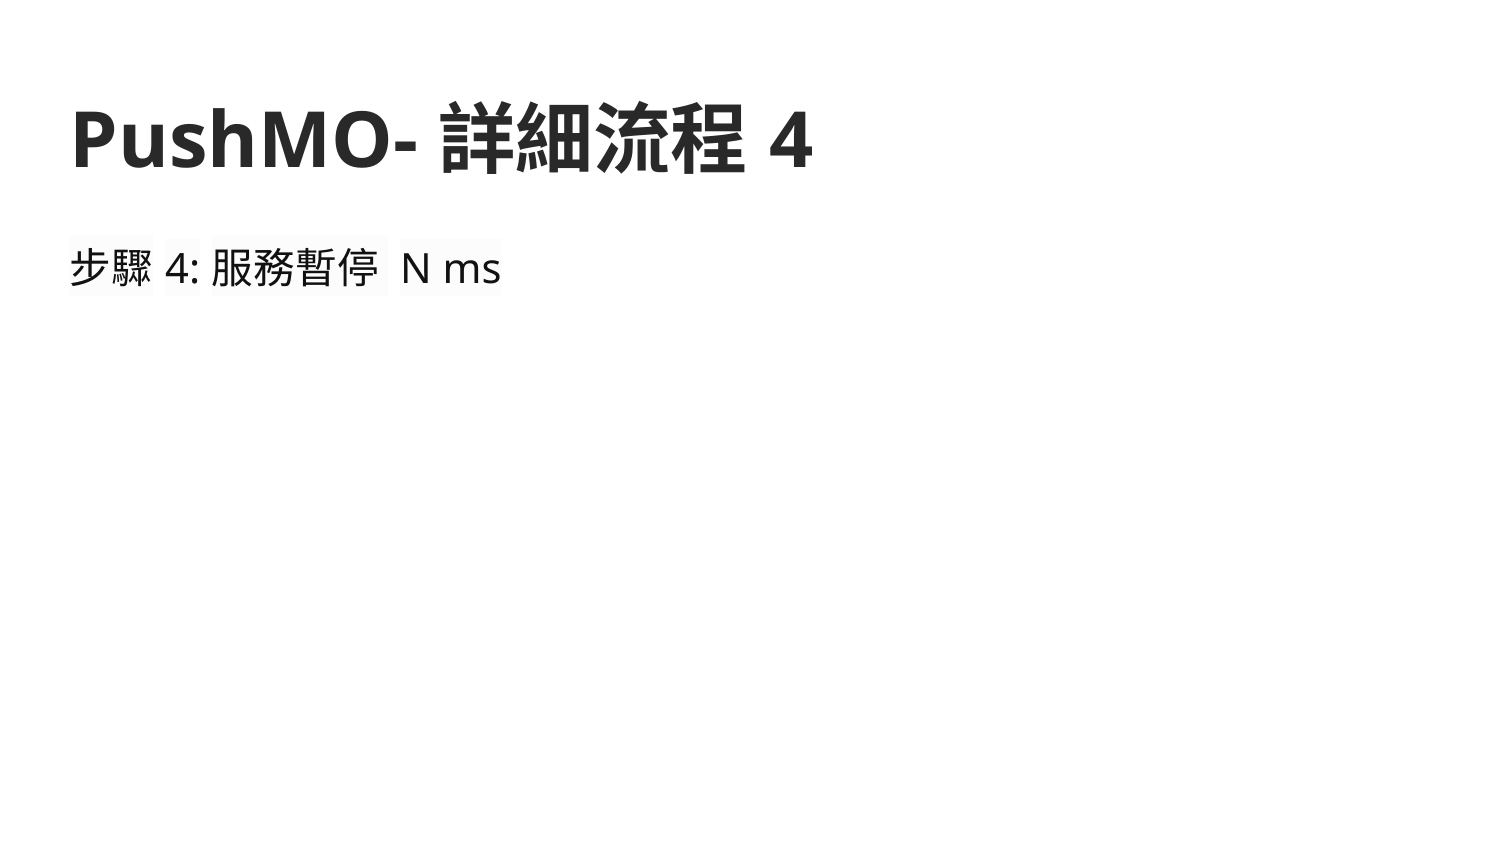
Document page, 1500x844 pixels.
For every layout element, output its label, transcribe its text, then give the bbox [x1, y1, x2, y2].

list 步驟4:服務暫停 N ms [54, 218, 1446, 756]
title PushMO-詳細流程4 [54, 70, 1446, 199]
